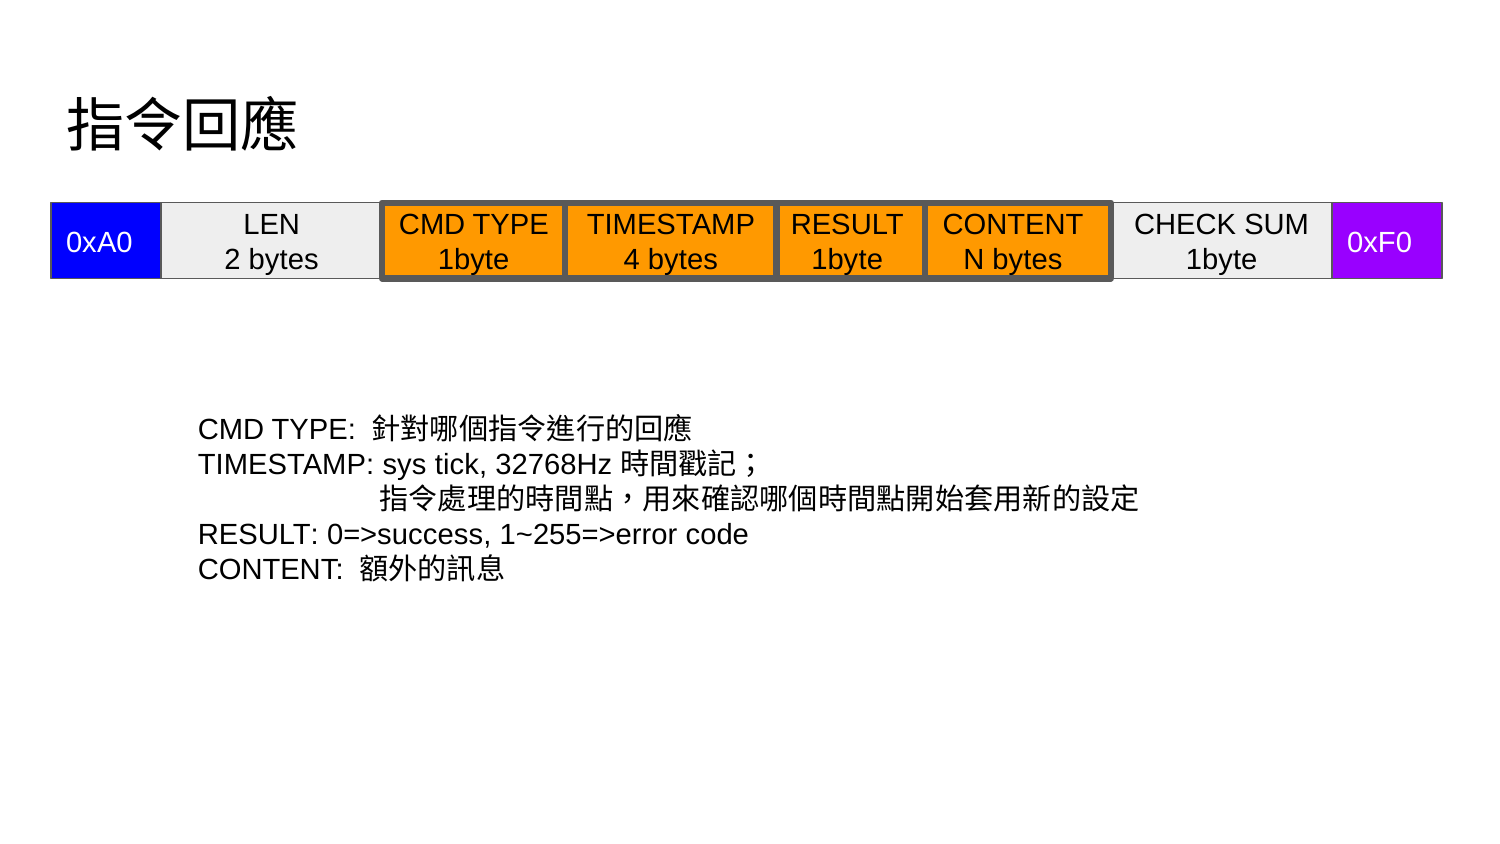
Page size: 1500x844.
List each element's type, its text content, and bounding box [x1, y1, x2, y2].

text_box CMD TYPE 1byte [382, 202, 565, 279]
text_box LEN 2 bytes [162, 202, 382, 279]
text_box CONTENT N bytes [925, 202, 1111, 279]
text_box CMD TYPE: 針對哪個指令進行的回應 TIMESTAMP: sys tick, 32768Hz時間戳記； 指令處理的時間點，用來確認哪個時間點開始套用新的設定 RESULT: 0=>success, 1~255=>error code CONTENT: 額外的訊息 [182, 395, 1449, 541]
text_box 0xF0 [1332, 202, 1443, 279]
text_box CHECK SUM 1byte [1111, 202, 1332, 279]
title 指令回應 [51, 72, 1449, 167]
text_box RESULT 1byte [777, 202, 925, 279]
text_box 0xA0 [51, 202, 162, 279]
text_box TIMESTAMP 4 bytes [565, 202, 777, 279]
